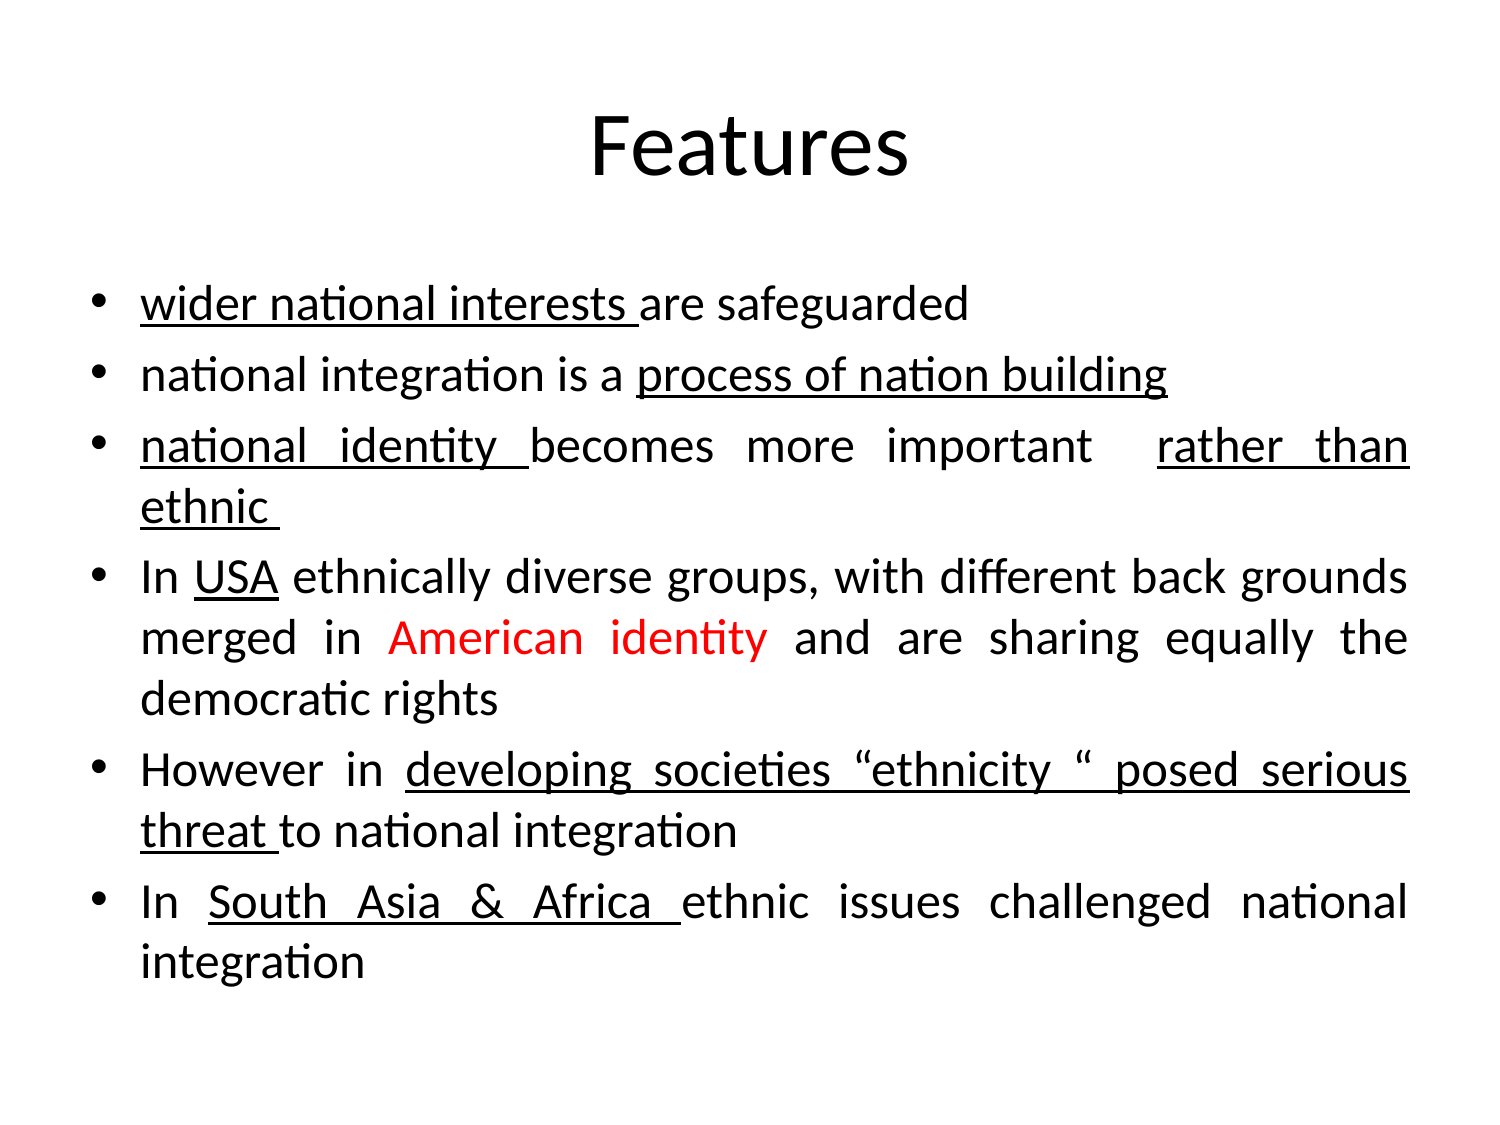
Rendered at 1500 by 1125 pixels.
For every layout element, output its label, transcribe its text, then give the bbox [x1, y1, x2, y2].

title Features [75, 45, 1425, 233]
list wider national interests are safeguarded national integration is a process of nation building national identity becomes more important rather than ethnic In USA ethnically diverse groups, with different back grounds merged in American identity and are sharing equally the democratic rights However in developing societies “ethnicity “ posed serious threat to national integration In South Asia & Africa ethnic issues challenged national integration [75, 262, 1425, 1005]
